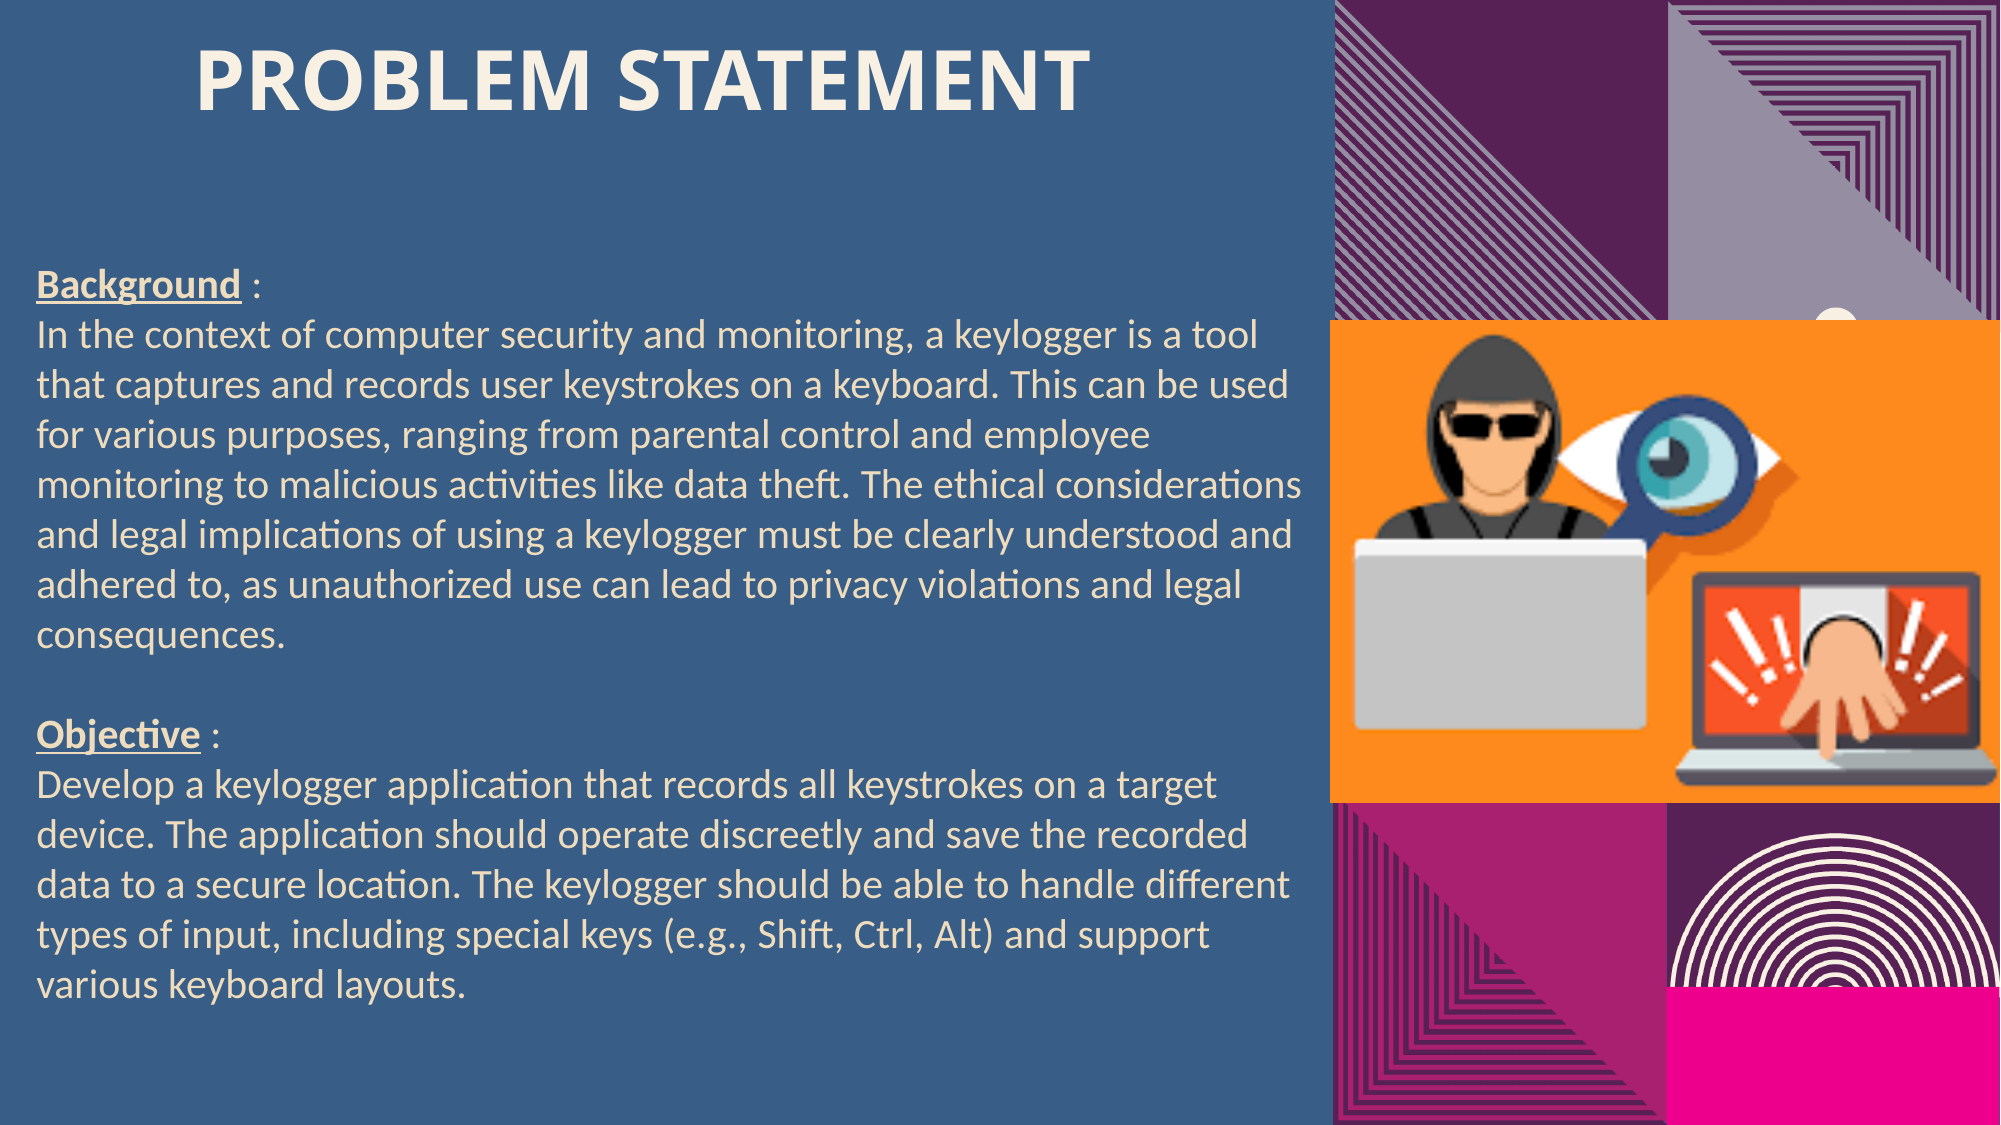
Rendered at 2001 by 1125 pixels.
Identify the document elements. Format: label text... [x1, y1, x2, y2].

text_box Problem statement [178, 30, 1348, 174]
text_box Background : In the context of computer security and monitoring, a keylogger is a tool that captures and records user keystrokes on a keyboard. This can be used for various purposes, ranging from parental control and employee monitoring to malicious activities like data theft. The ethical considerations and legal implications of using a keylogger must be clearly understood and adhered to, as unauthorized use can lead to privacy violations and legal consequences. Objective : Develop a keylogger application that records all keystrokes on a target device. The application should operate discreetly and save the recorded data to a secure location. The keylogger should be able to handle different types of input, including special keys (e.g., Shift, Ctrl, Alt) and support various keyboard layouts. [21, 249, 1348, 1065]
picture [1669, 833, 2001, 998]
picture [1330, 0, 2001, 1125]
